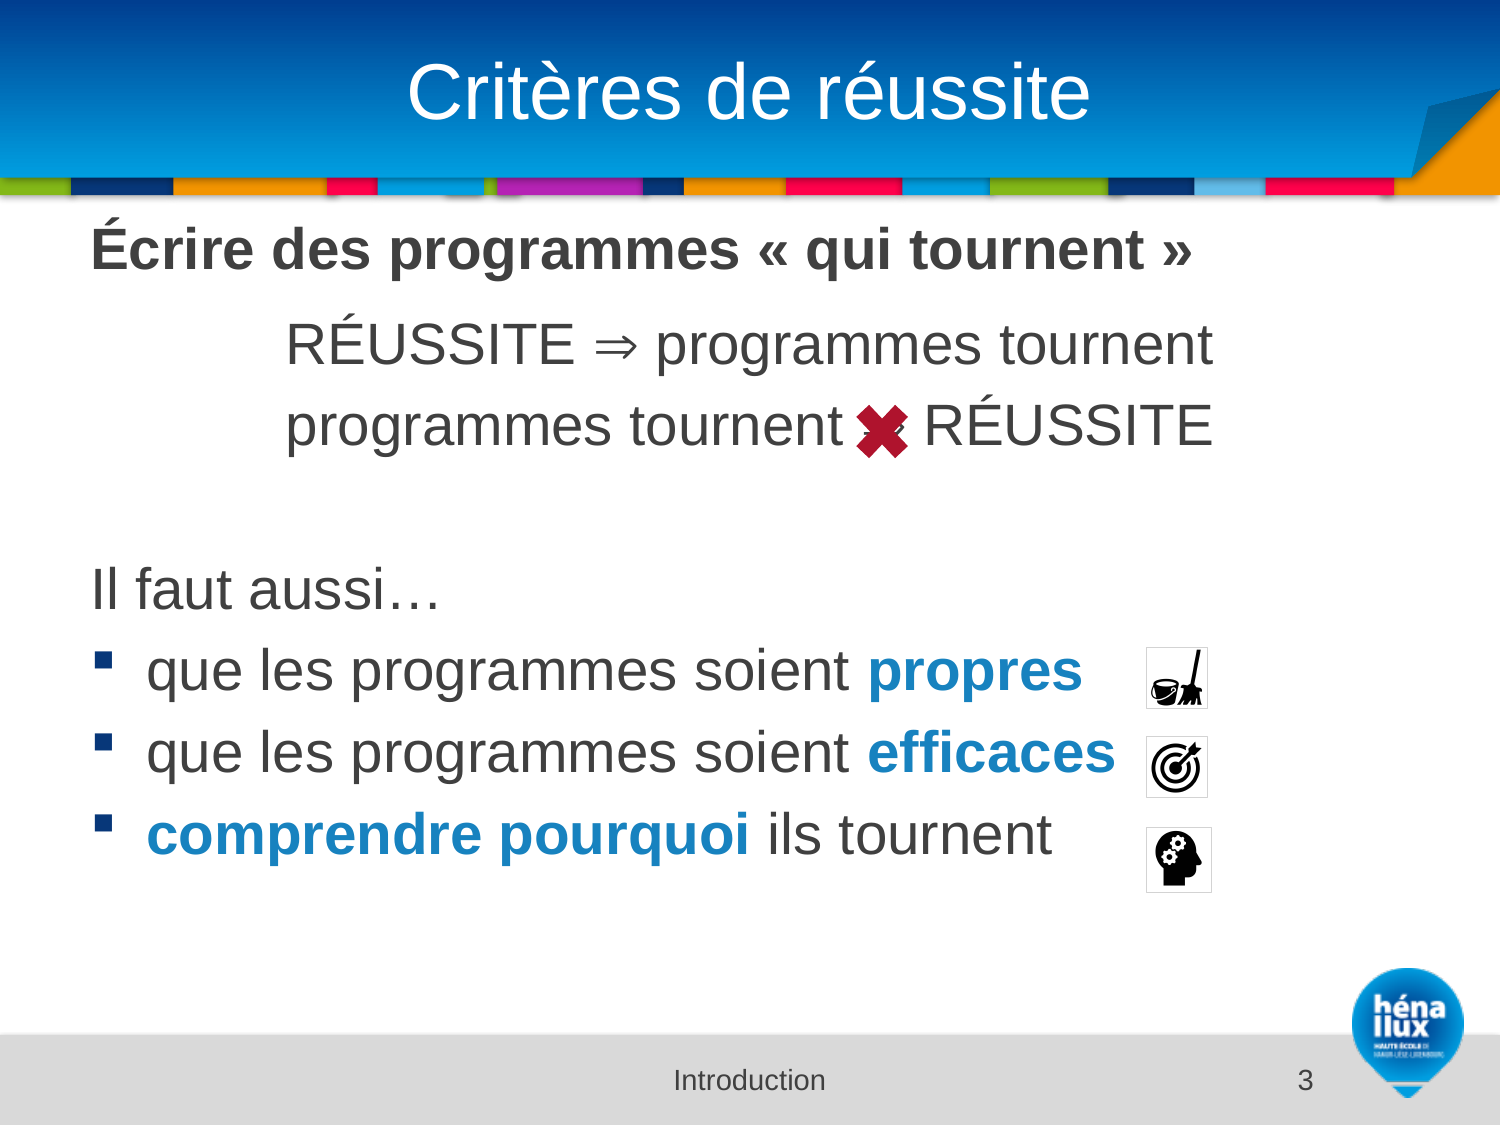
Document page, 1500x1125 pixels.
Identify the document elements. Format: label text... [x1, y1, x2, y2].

list Écrire des programmes « qui tournent » [75, 203, 1425, 299]
title Critères de réussite [75, 10, 1425, 166]
picture [1425, 968, 1464, 1018]
list RÉUSSITE  programmes tournent programmes tournent  RÉUSSITE Il faut aussi… que les programmes soient propres que les programmes soient efficaces comprendre pourquoi ils tournent [75, 299, 1425, 1025]
footer Introduction [383, 1053, 1117, 1111]
picture [1147, 737, 1207, 797]
text_box [854, 402, 911, 461]
picture [1147, 648, 1207, 708]
picture [1147, 828, 1211, 892]
picture [1365, 985, 1450, 1067]
picture [1352, 1029, 1464, 1098]
slide_number 3 [1151, 1053, 1330, 1111]
